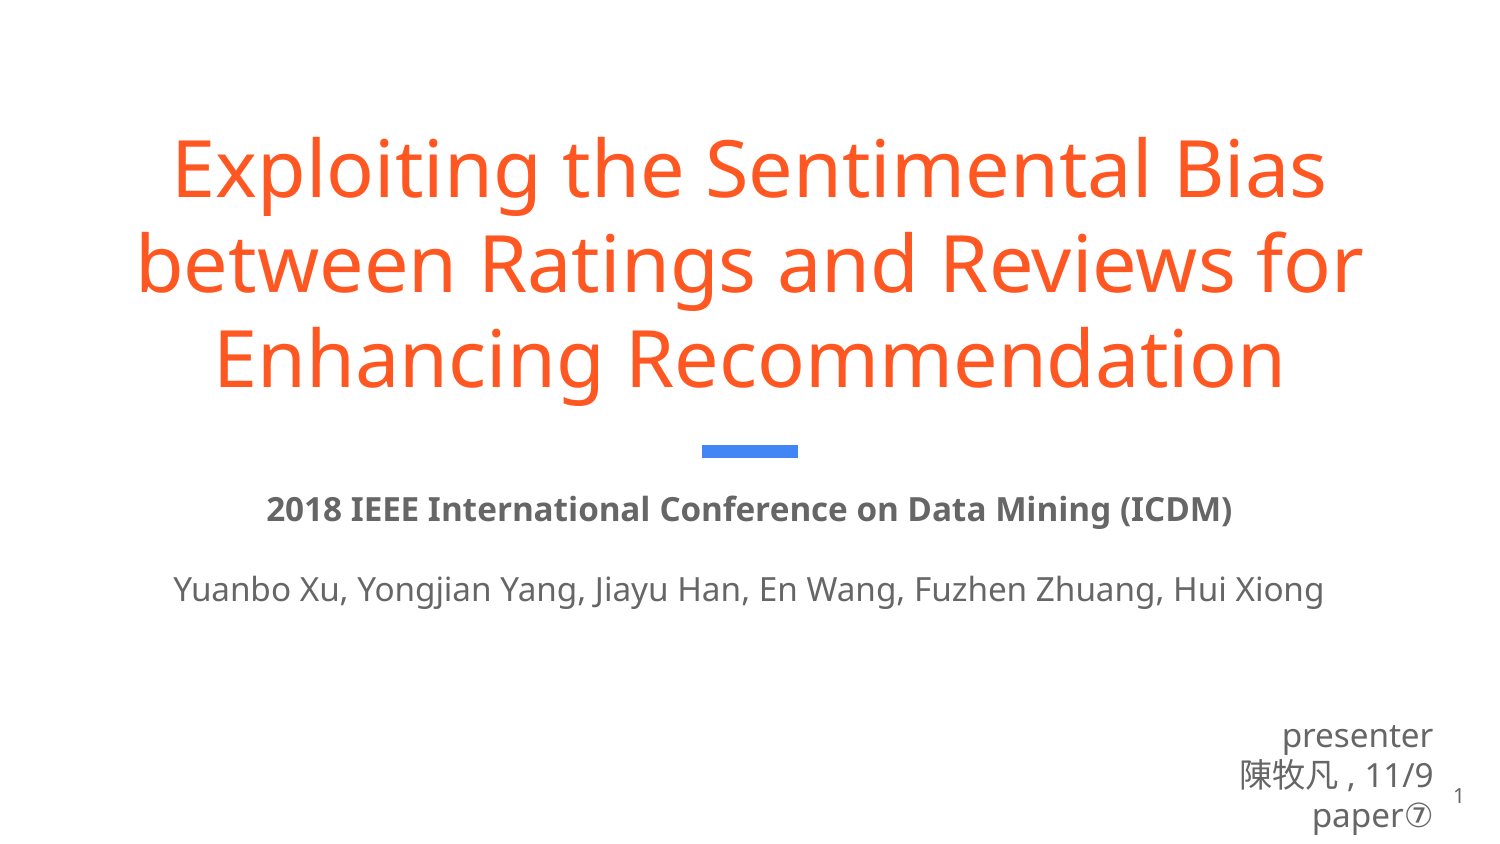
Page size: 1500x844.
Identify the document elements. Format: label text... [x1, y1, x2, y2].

text_box presenter 陳牧凡, 11/9 paper⑦ [1198, 699, 1449, 824]
slide_number ‹#› [1389, 764, 1480, 830]
subtitle 2018 IEEE International Conference on Data Mining (ICDM) Yuanbo Xu, Yongjian Yang, Jiayu Han, En Wang, Fuzhen Zhuang, Hui Xiong [51, 472, 1449, 711]
title Exploiting the Sentimental Bias between Ratings and Reviews for Enhancing Recommendation [51, 97, 1449, 419]
